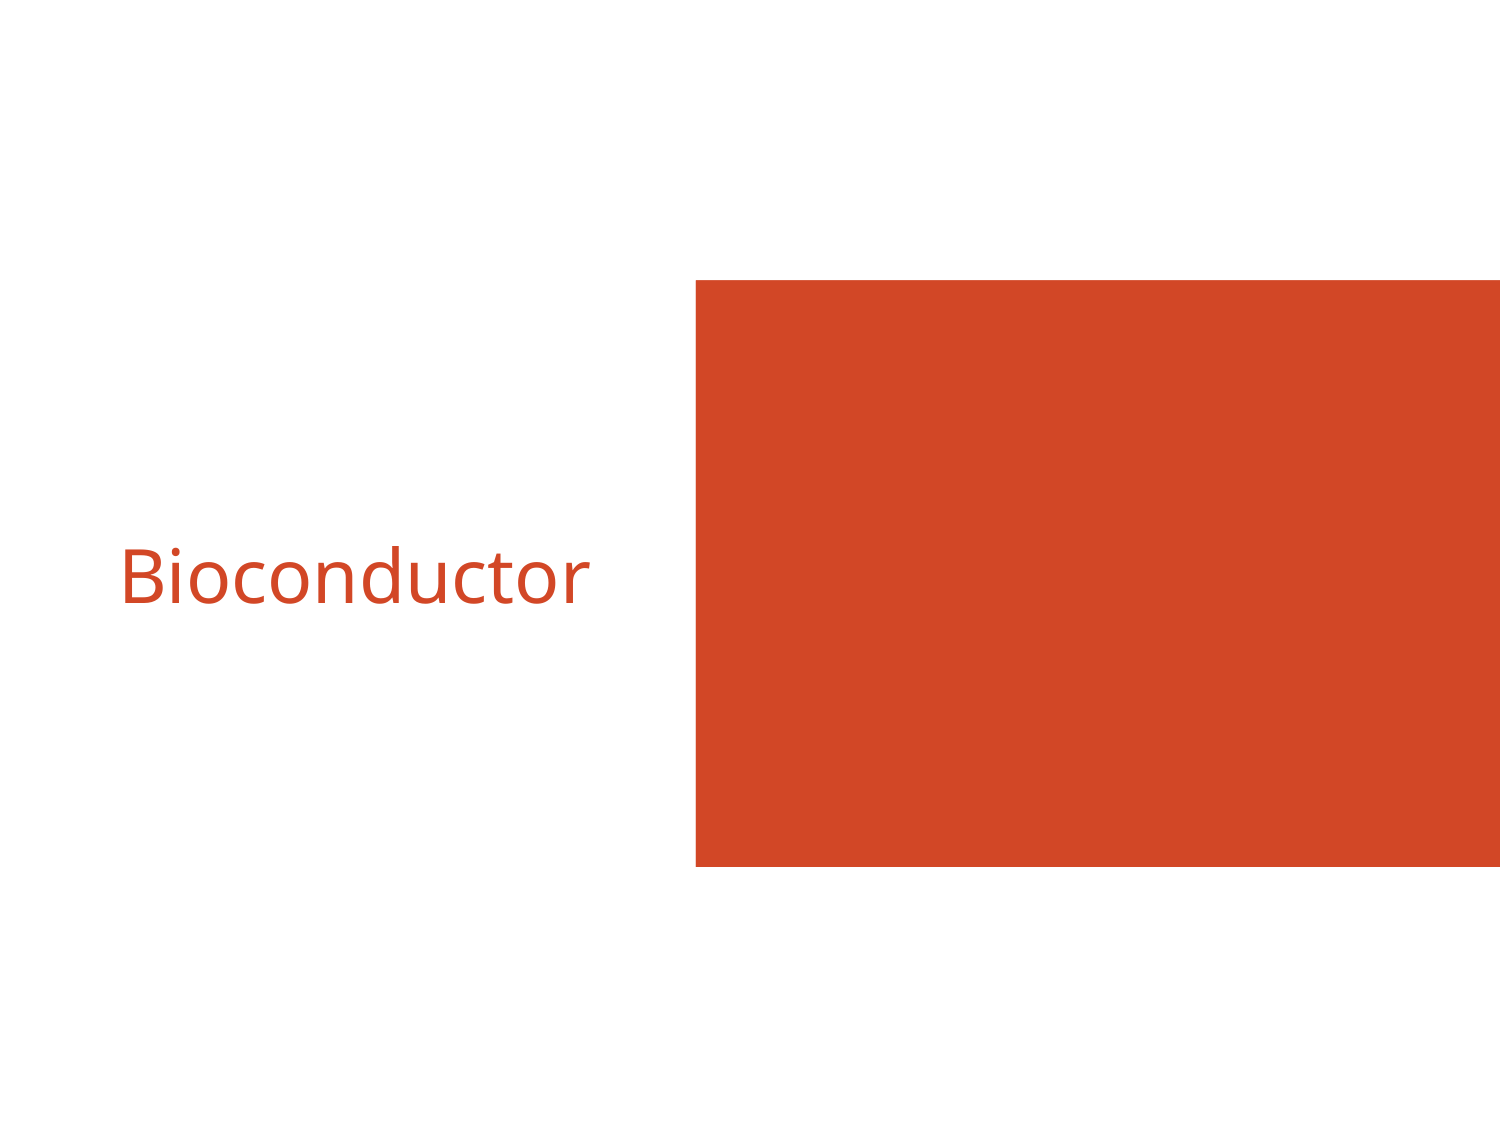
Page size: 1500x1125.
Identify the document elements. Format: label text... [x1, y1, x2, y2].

title Bioconductor [103, 394, 658, 753]
